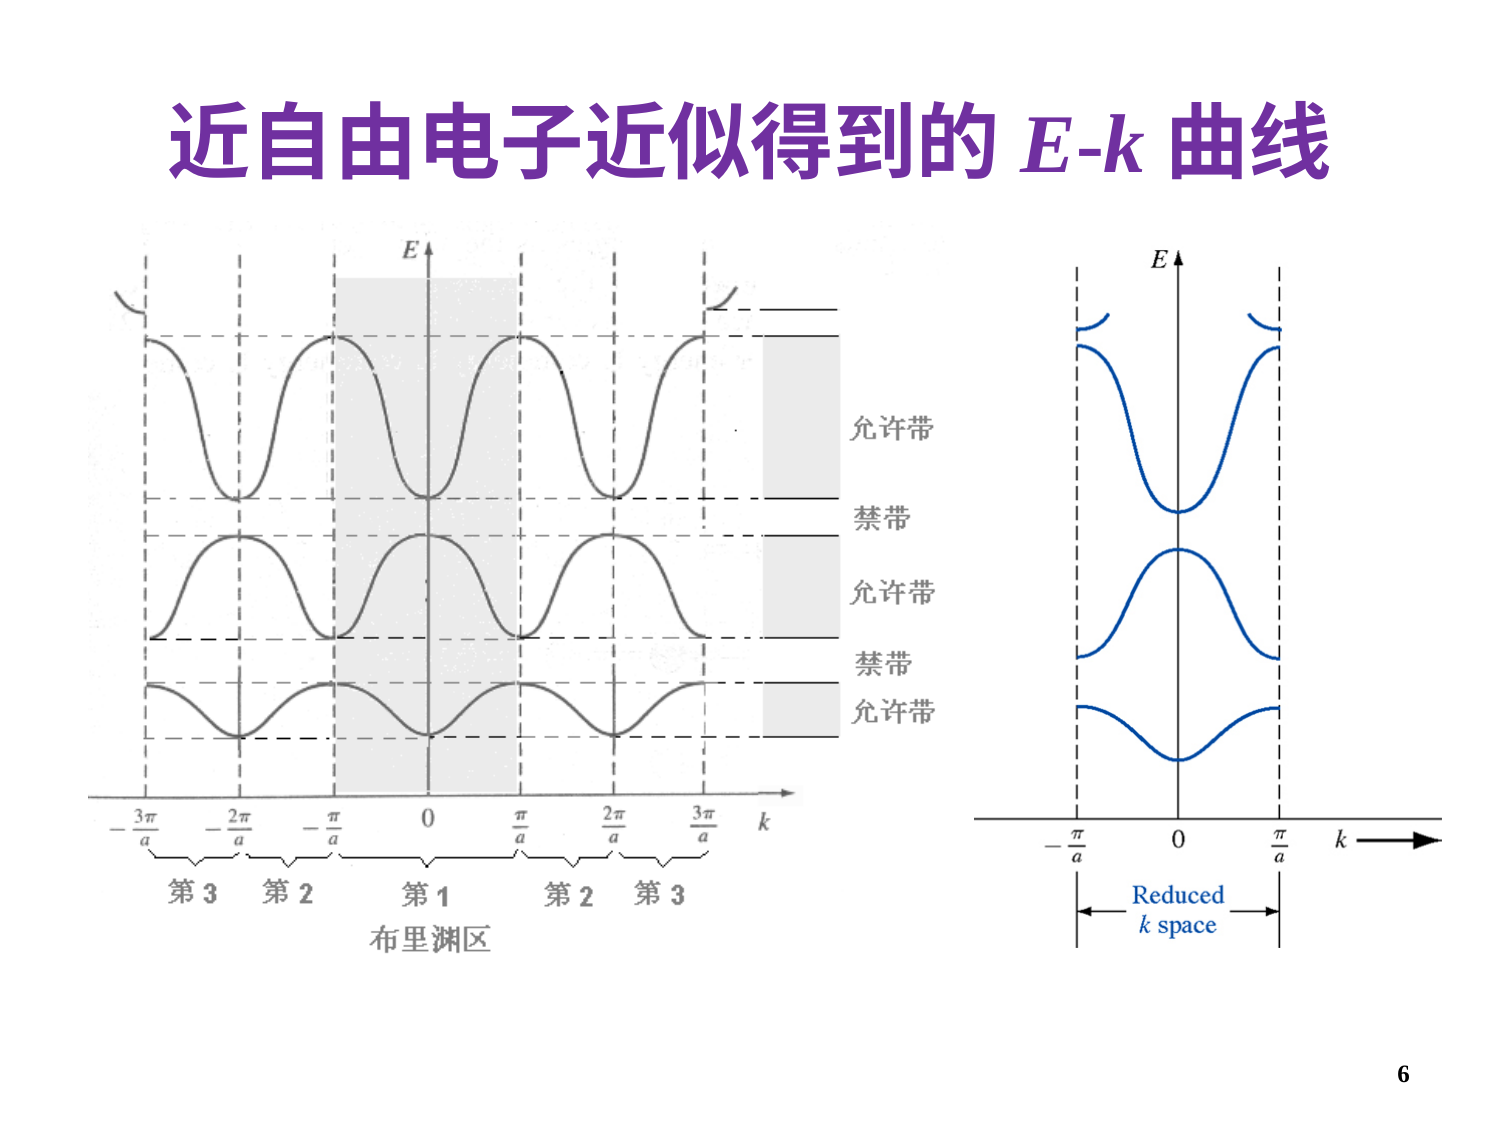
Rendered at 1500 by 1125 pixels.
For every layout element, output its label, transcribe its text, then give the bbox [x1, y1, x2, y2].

picture [974, 244, 1442, 949]
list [88, 221, 949, 965]
slide_number 6 [1074, 1042, 1425, 1103]
title 近自由电子近似得到的E-k曲线 [75, 45, 1425, 233]
